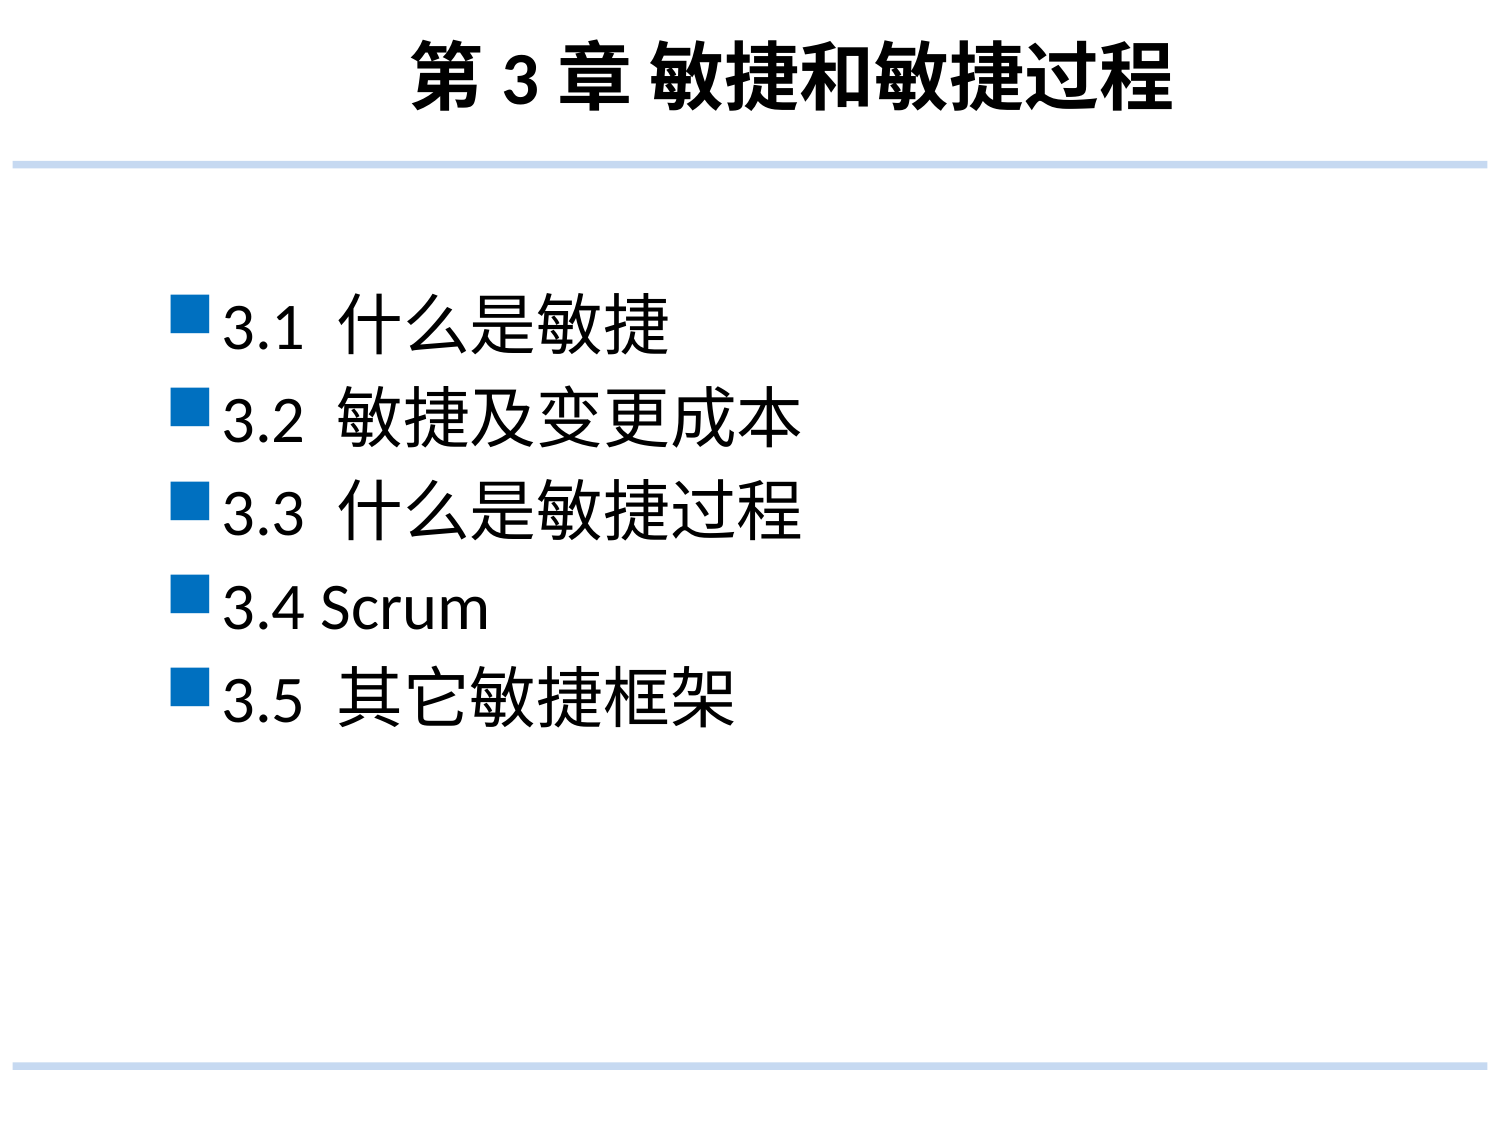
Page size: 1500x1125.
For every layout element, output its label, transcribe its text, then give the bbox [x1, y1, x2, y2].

title 第3章 敏捷和敏捷过程 [387, 12, 1213, 138]
list 3.1 什么是敏捷 3.2 敏捷及变更成本 3.3 什么是敏捷过程 3.4 Scrum 3.5 其它敏捷框架 [149, 274, 1426, 1063]
